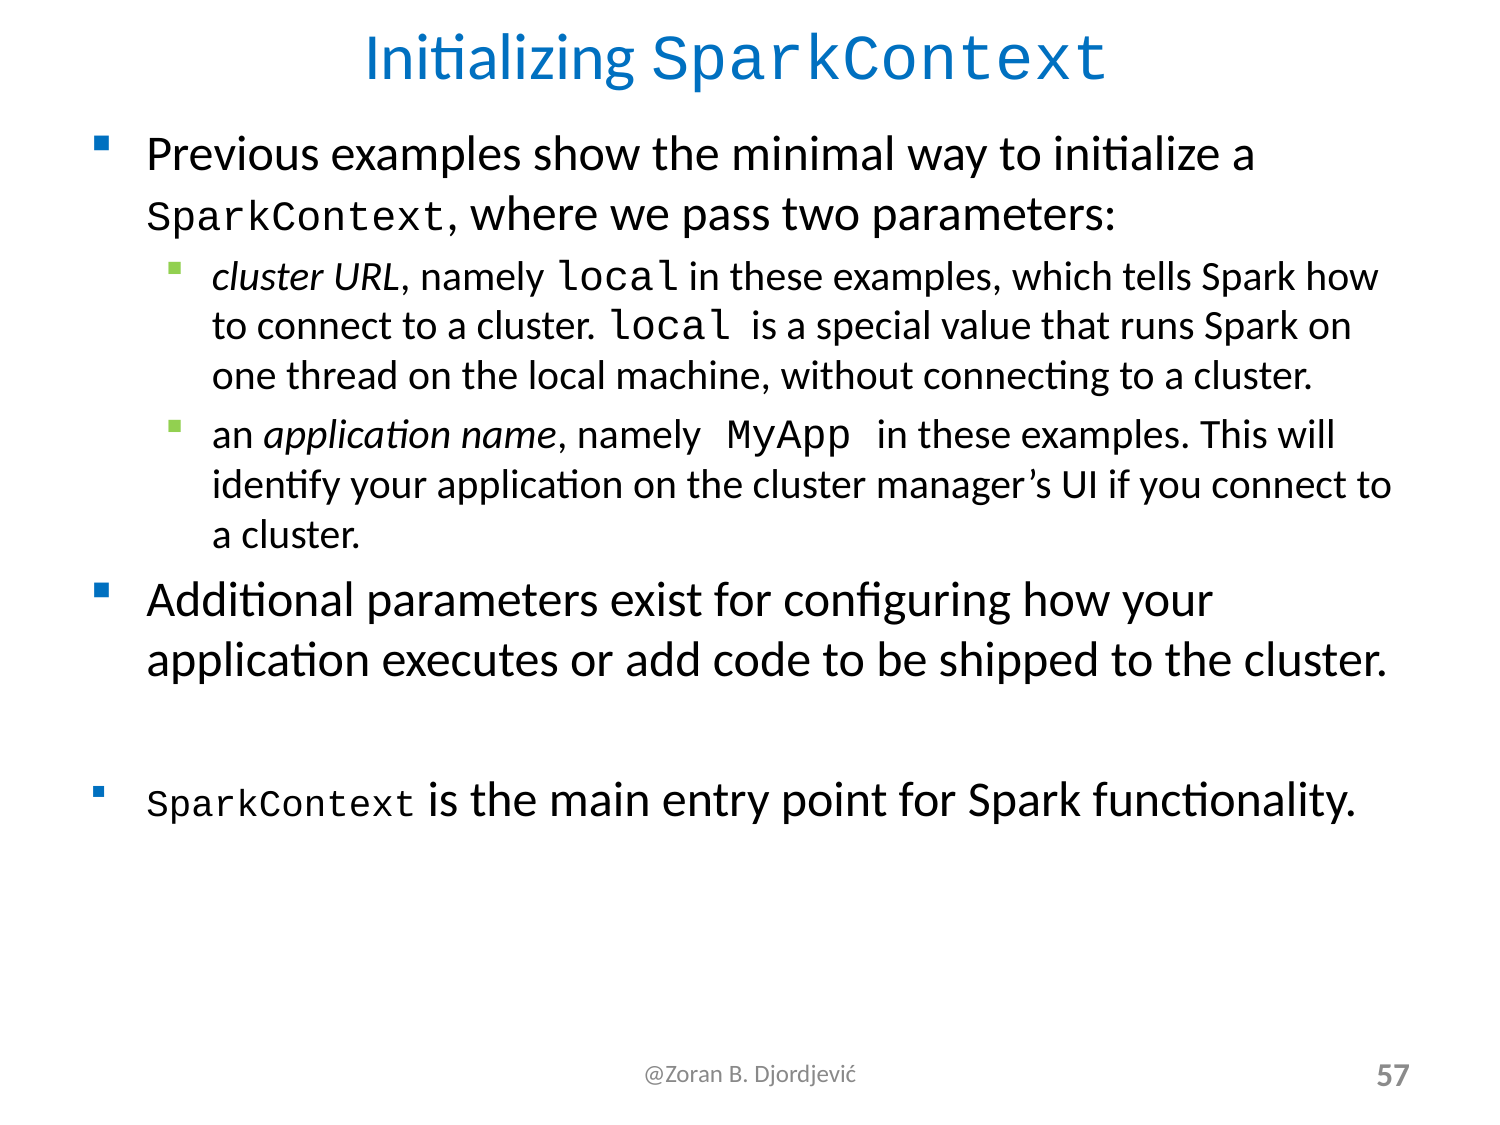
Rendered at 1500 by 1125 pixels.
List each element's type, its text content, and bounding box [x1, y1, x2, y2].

list Previous examples show the minimal way to initialize a SparkContext, where we pass two parameters: cluster URL, namely local in these examples, which tells Spark how to connect to a cluster. local is a special value that runs Spark on one thread on the local machine, without connecting to a cluster. an application name, namely MyApp in these examples. This will identify your application on the cluster manager’s UI if you connect to a cluster. Additional parameters exist for configuring how your application executes or add code to be shipped to the cluster. SparkContext is the main entry point for Spark functionality. [75, 112, 1425, 1025]
footer @Zoran B. Djordjević [512, 1042, 988, 1103]
slide_number 57 [1074, 1042, 1425, 1103]
title Initializing SparkContext [62, 5, 1413, 100]
